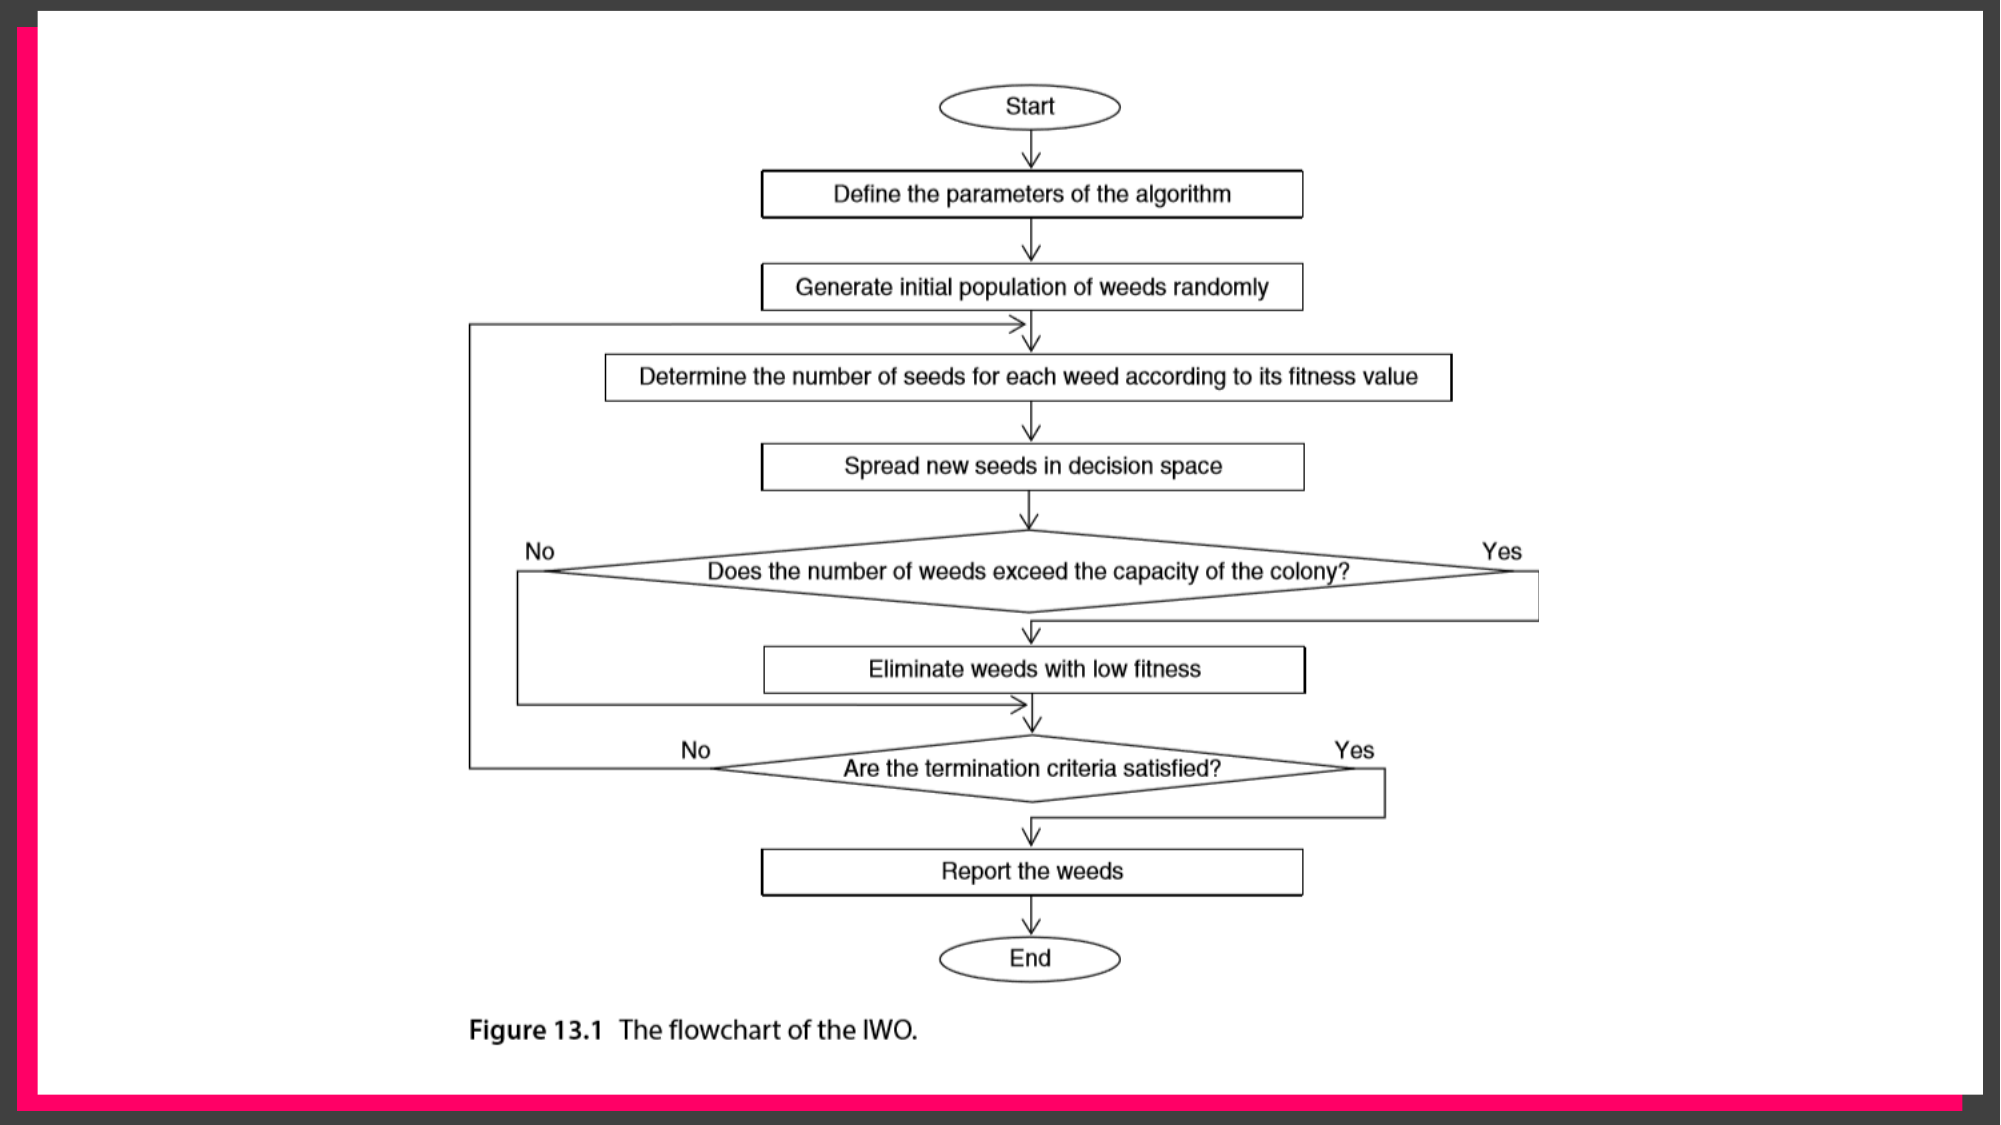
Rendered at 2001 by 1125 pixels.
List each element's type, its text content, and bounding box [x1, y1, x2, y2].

slide_number 3 [1412, 1042, 1863, 1103]
picture [460, 65, 1539, 1060]
